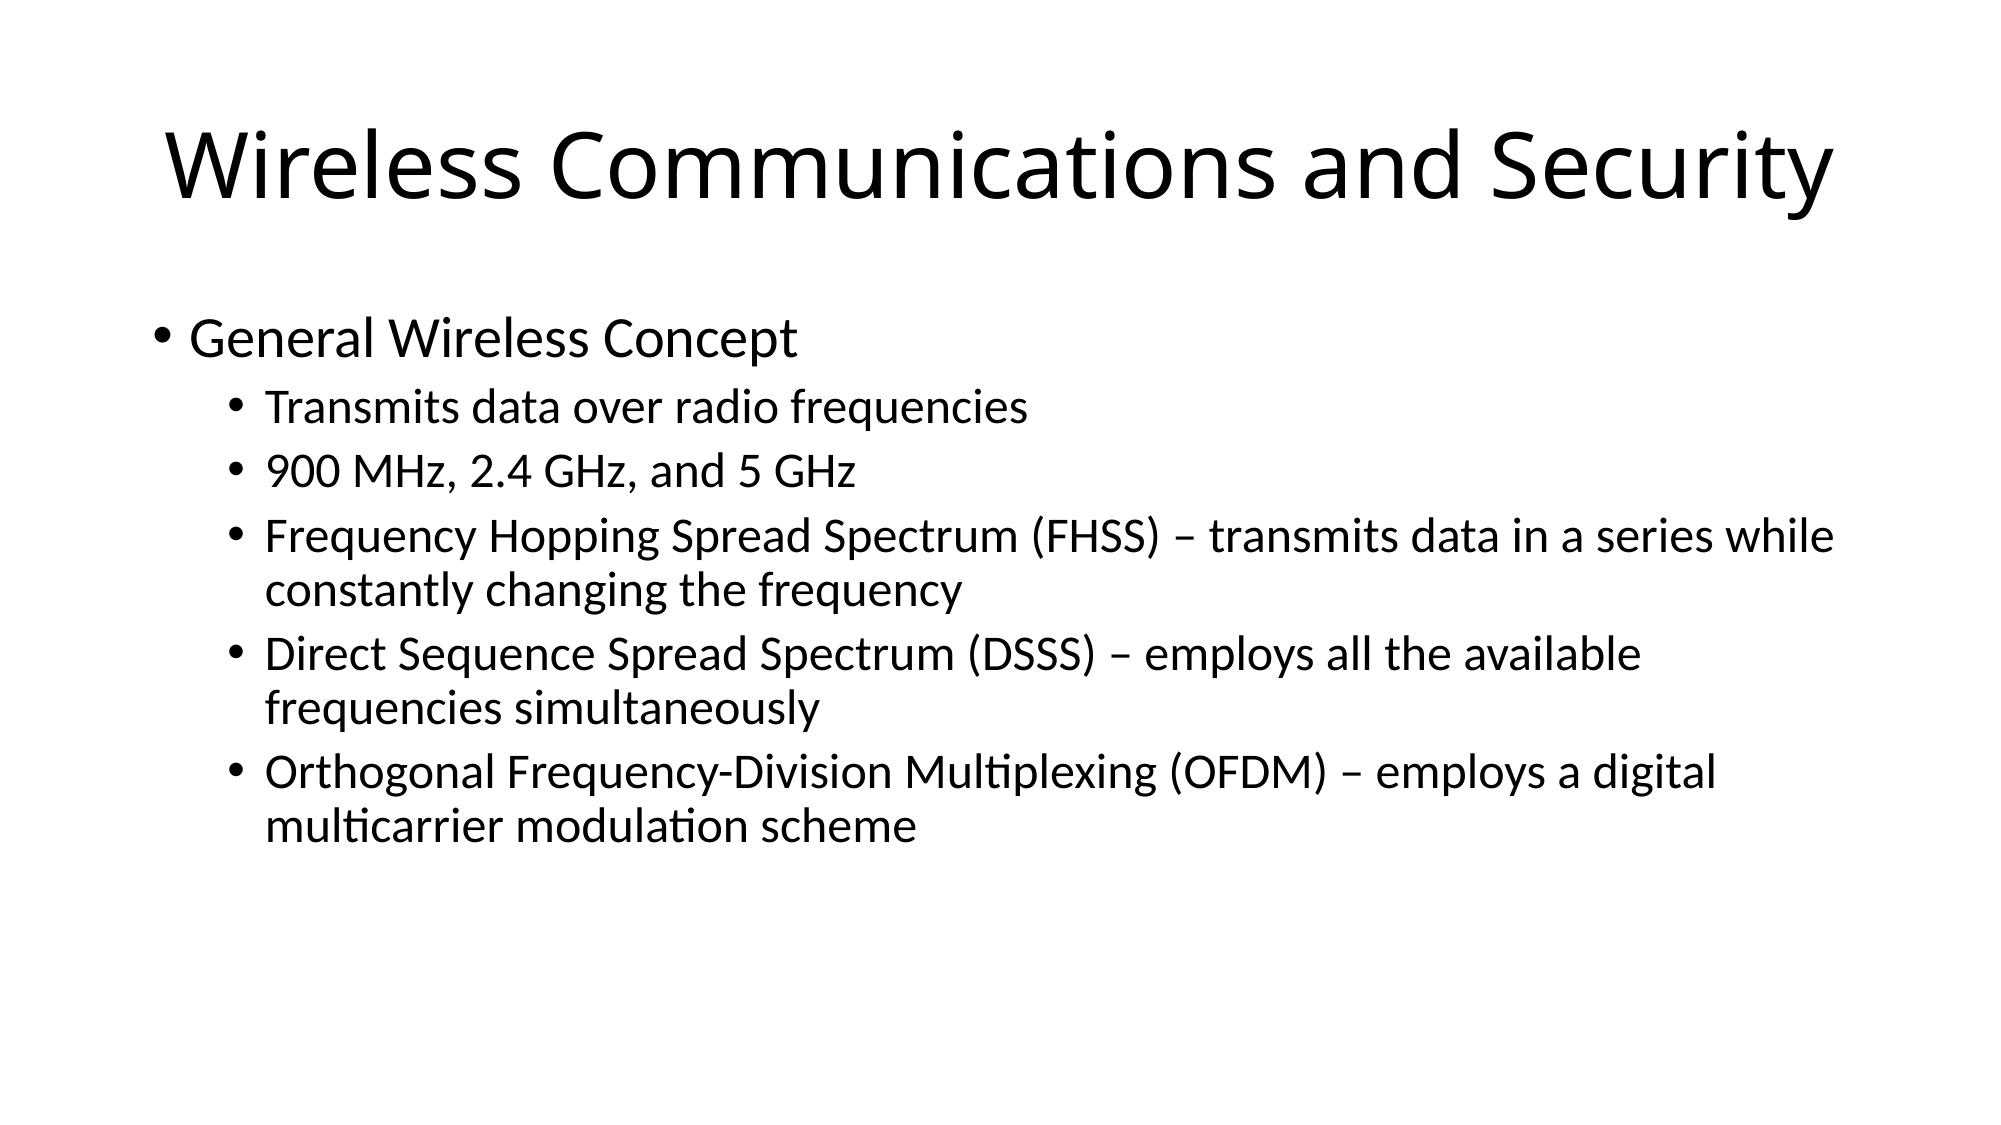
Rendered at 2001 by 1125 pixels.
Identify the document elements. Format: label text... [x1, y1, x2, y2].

list General Wireless Concept Transmits data over radio frequencies 900 MHz, 2.4 GHz, and 5 GHz Frequency Hopping Spread Spectrum (FHSS) – transmits data in a series while constantly changing the frequency Direct Sequence Spread Spectrum (DSSS) – employs all the available frequencies simultaneously Orthogonal Frequency-Division Multiplexing (OFDM) – employs a digital multicarrier modulation scheme [137, 299, 1863, 1014]
title Wireless Communications and Security [137, 59, 1863, 278]
